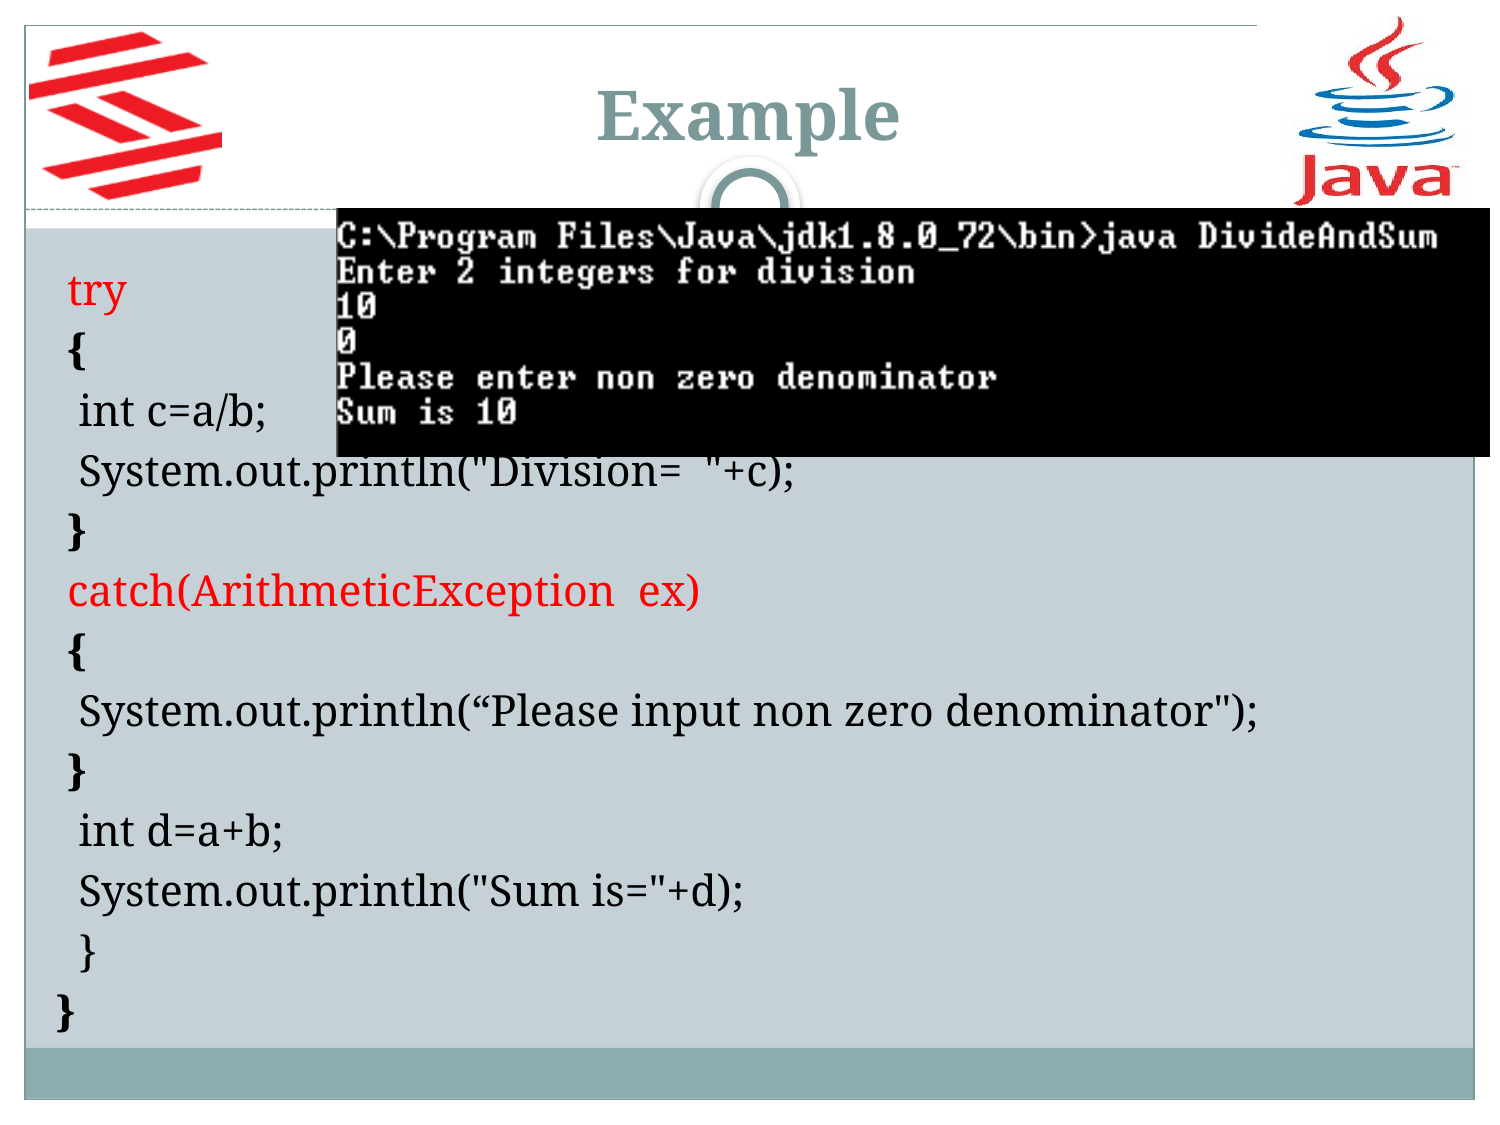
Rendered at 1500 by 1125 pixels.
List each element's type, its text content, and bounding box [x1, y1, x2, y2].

list try { int c=a/b; System.out.println("Division= "+c); } catch(ArithmeticException ex) { System.out.println(“Please input non zero denominator"); } int d=a+b; System.out.println("Sum is="+d); } } [41, 255, 1460, 1047]
picture [29, 30, 222, 209]
title Example [227, 37, 1250, 162]
picture [336, 6, 1490, 457]
